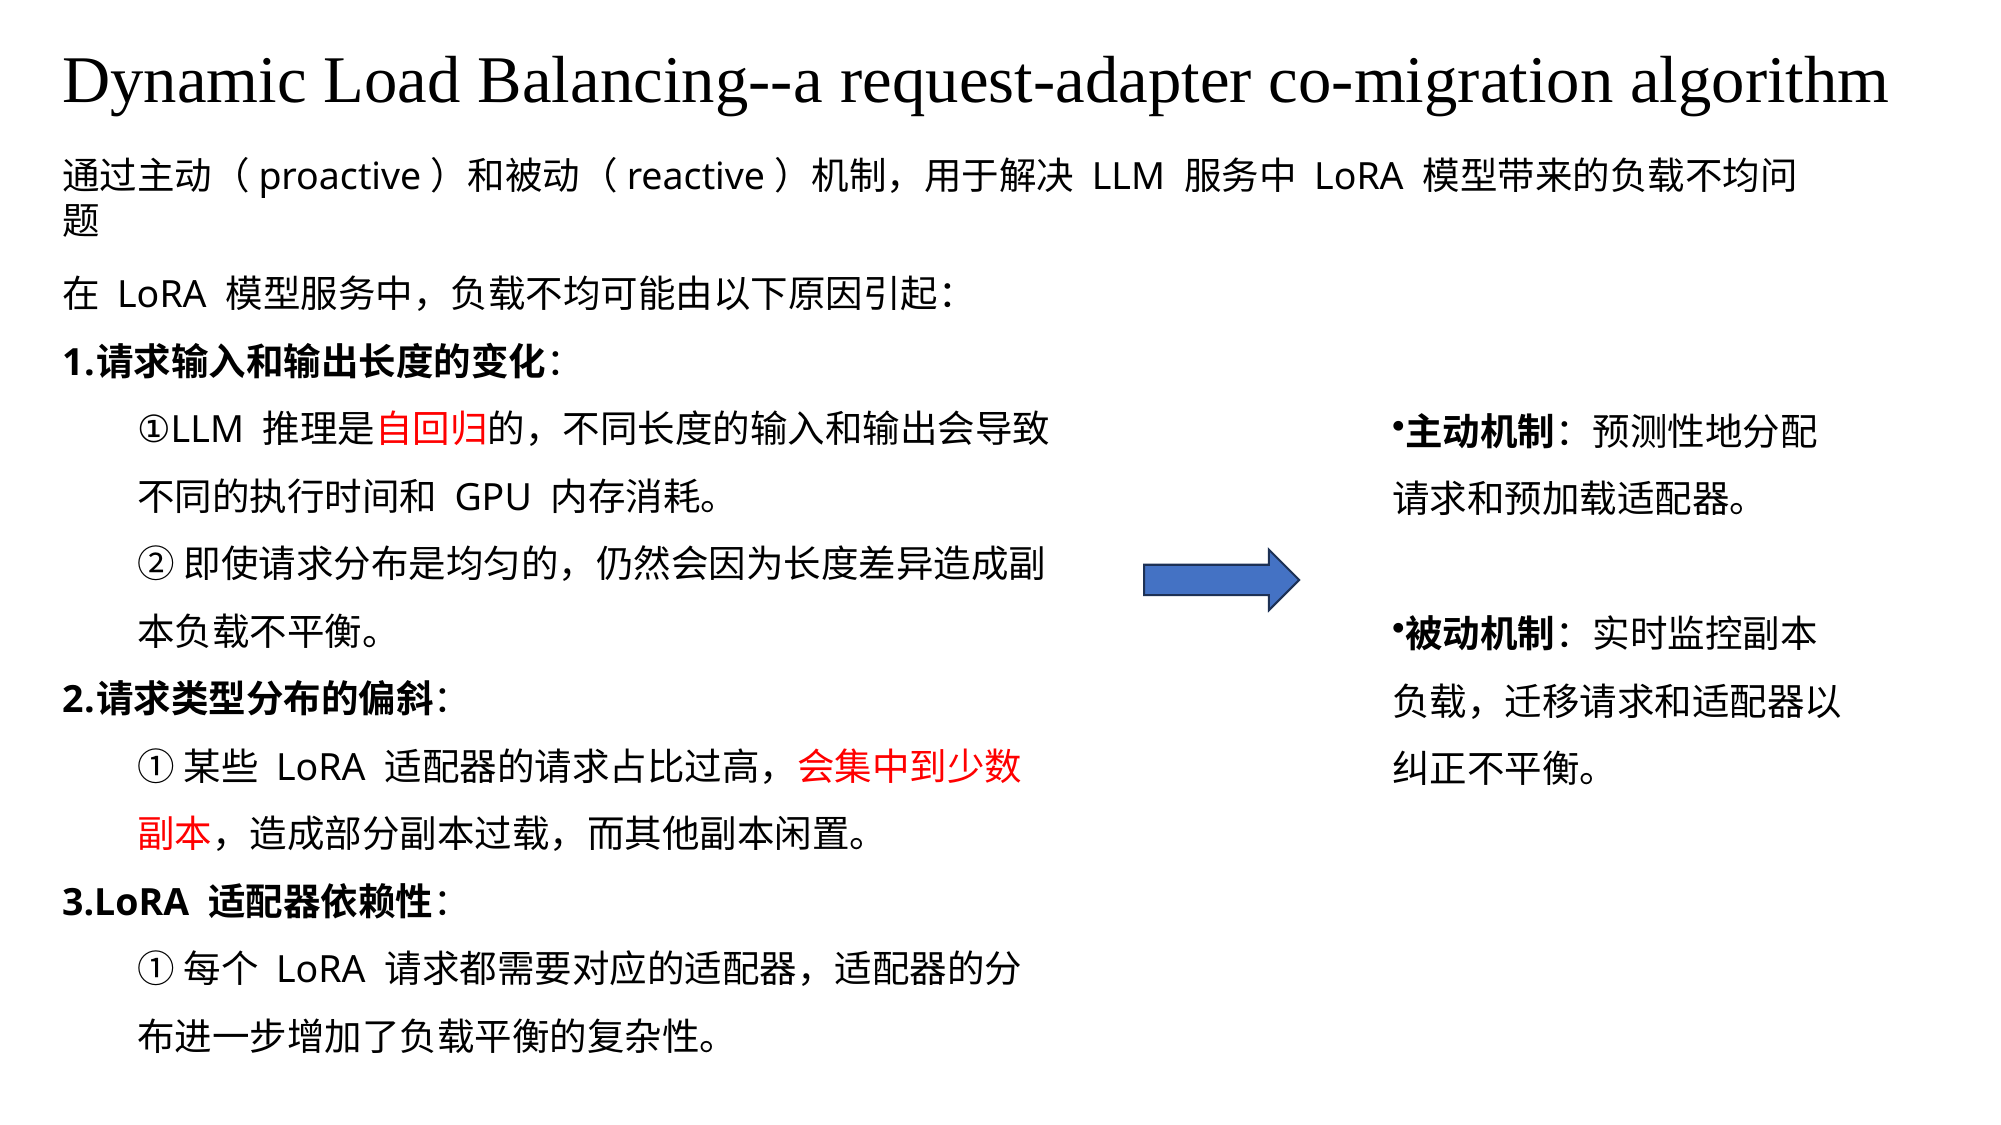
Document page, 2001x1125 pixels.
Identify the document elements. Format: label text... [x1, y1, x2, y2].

text_box Dynamic Load Balancing--a request-adapter co-migration algorithm [47, 27, 2000, 193]
text_box 主动机制：预测性地分配请求和预加载适配器。 被动机制：实时监控副本负载，迁移请求和适配器以纠正不平衡。 [1377, 377, 1859, 798]
text_box 在 LoRA 模型服务中，负载不均可能由以下原因引起： 请求输入和输出长度的变化： ①LLM 推理是自回归的，不同长度的输入和输出会导致不同的执行时间和 GPU 内存消耗。 ②即使请求分布是均匀的，仍然会因为长度差异造成副本负载不平衡。 请求类型分布的偏斜： ①某些 LoRA 适配器的请求占比过高，会集中到少数副本，造成部分副本过载，而其他副本闲置。 LoRA 适配器依赖性： ①每个 LoRA 请求都需要对应的适配器，适配器的分布进一步增加了负载平衡的复杂性。 [47, 240, 1072, 1065]
text_box [1143, 547, 1301, 613]
text_box 通过主动（proactive）和被动（reactive）机制，用于解决 LLM 服务中 LoRA 模型带来的负载不均问题 [47, 144, 1837, 250]
